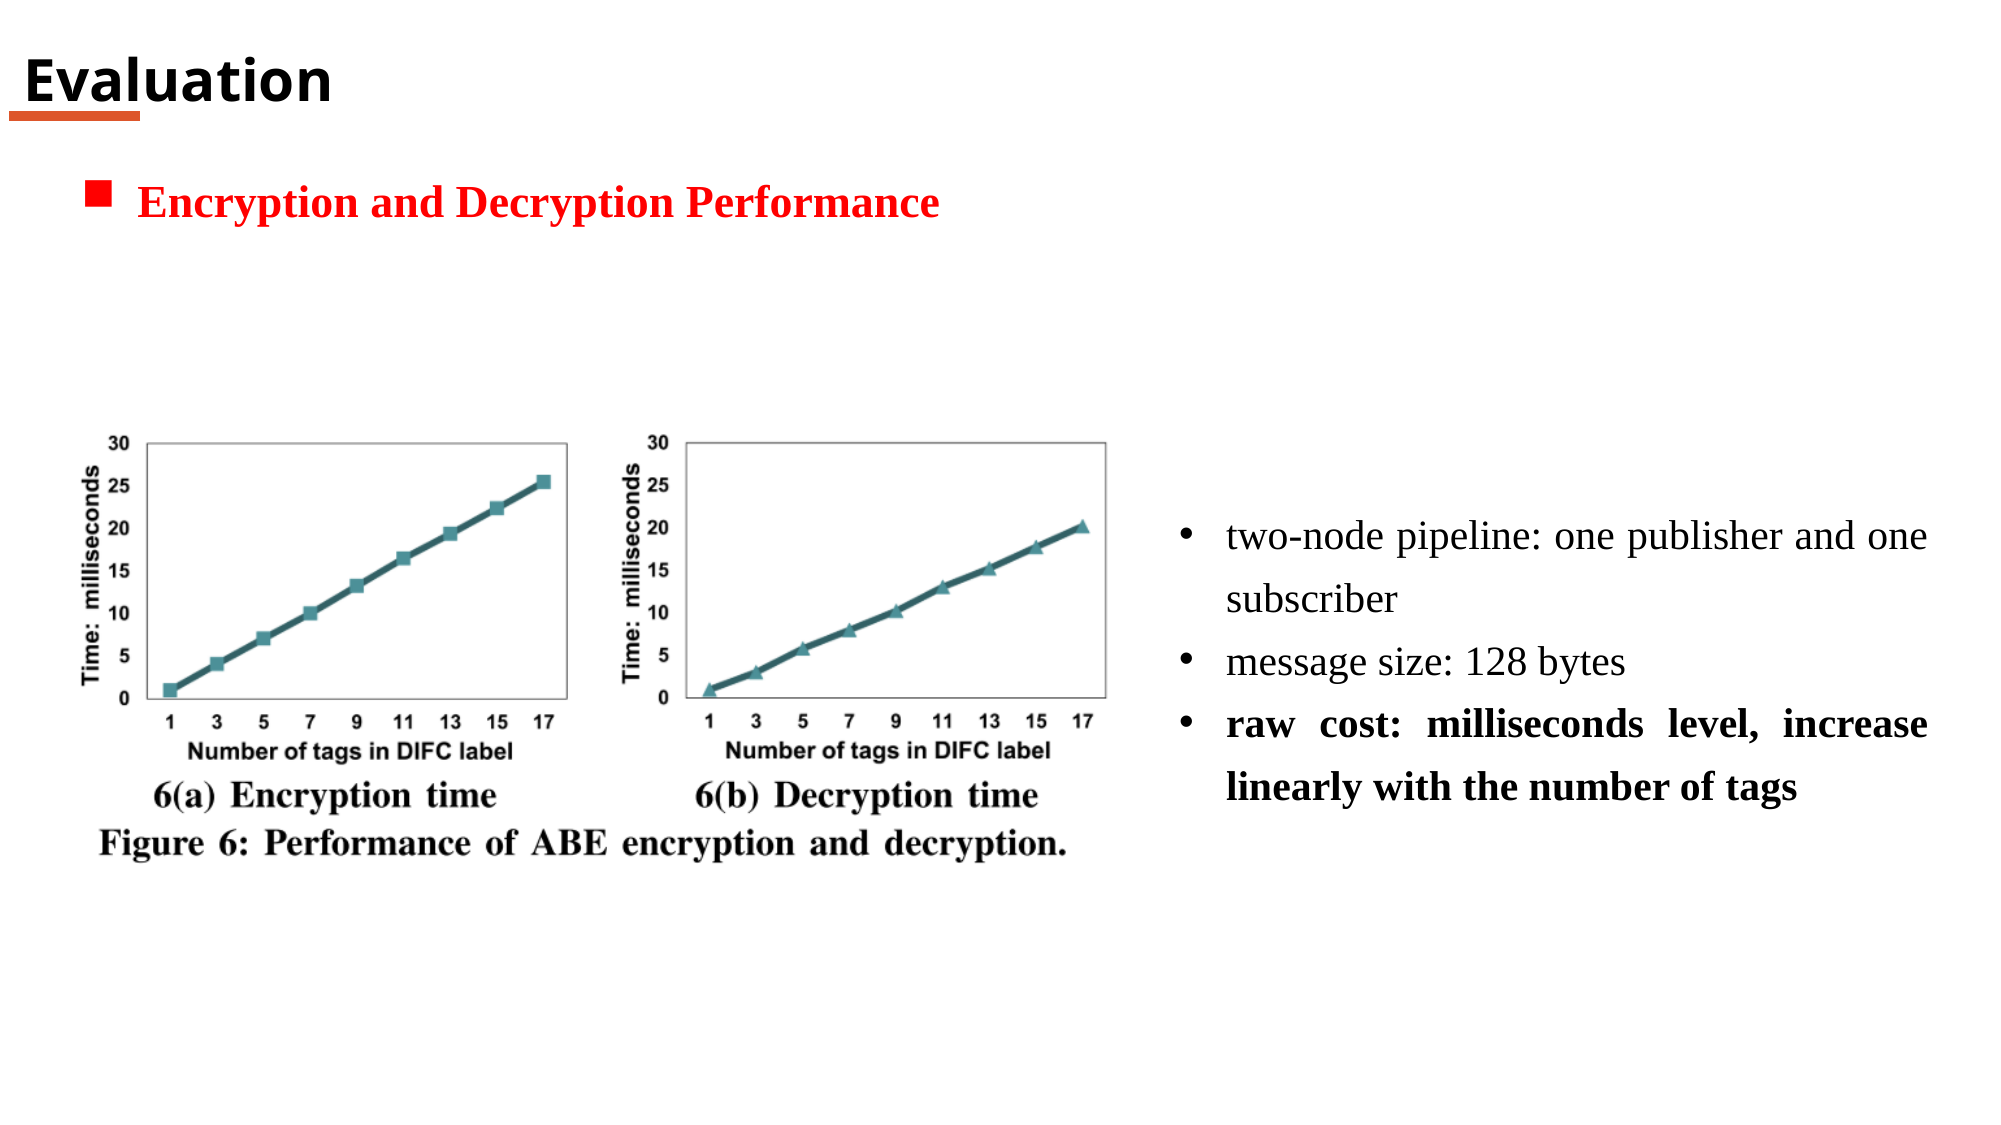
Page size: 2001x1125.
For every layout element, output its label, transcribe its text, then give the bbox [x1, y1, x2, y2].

text_box Encryption and Decryption Performance [66, 164, 956, 234]
picture [61, 419, 1127, 877]
text_box two-node pipeline: one publisher and one subscriber message size: 128 bytes raw cost: milliseconds level, increase linearly with the number of tags [1164, 488, 1944, 879]
text_box Evaluation [9, 35, 685, 121]
